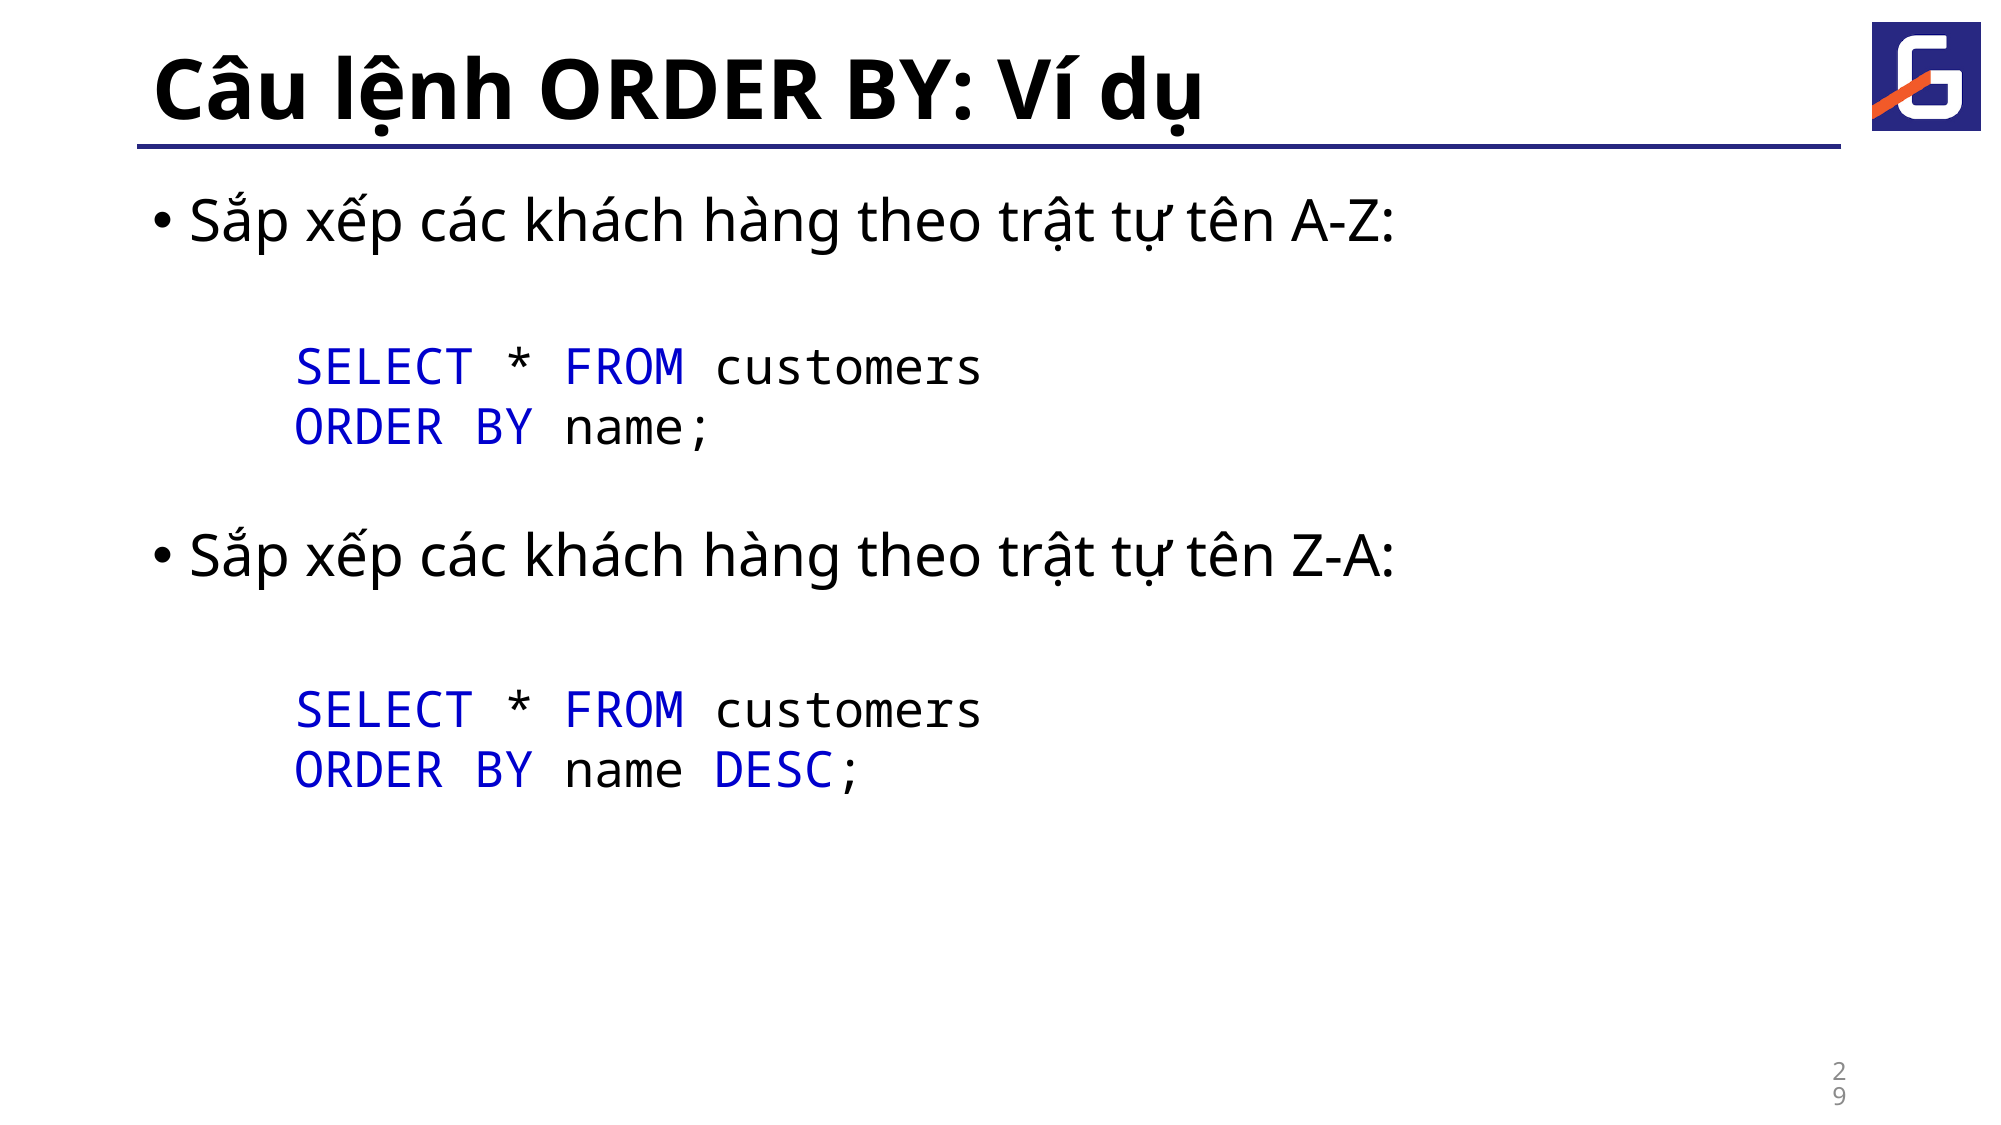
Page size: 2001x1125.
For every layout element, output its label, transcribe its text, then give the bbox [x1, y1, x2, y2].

list Sắp xếp các khách hàng theo trật tự tên A-Z: Sắp xếp các khách hàng theo trật tự tên Z-A: [137, 183, 1863, 1014]
picture [1872, 22, 1981, 131]
slide_number 29 [1817, 1050, 1863, 1095]
text_box SELECT * FROM customers ORDER BY name; [286, 326, 1287, 462]
text_box SELECT * FROM customers ORDER BY name DESC; [286, 670, 1394, 805]
title Câu lệnh ORDER BY: Ví dụ [137, 26, 1863, 160]
